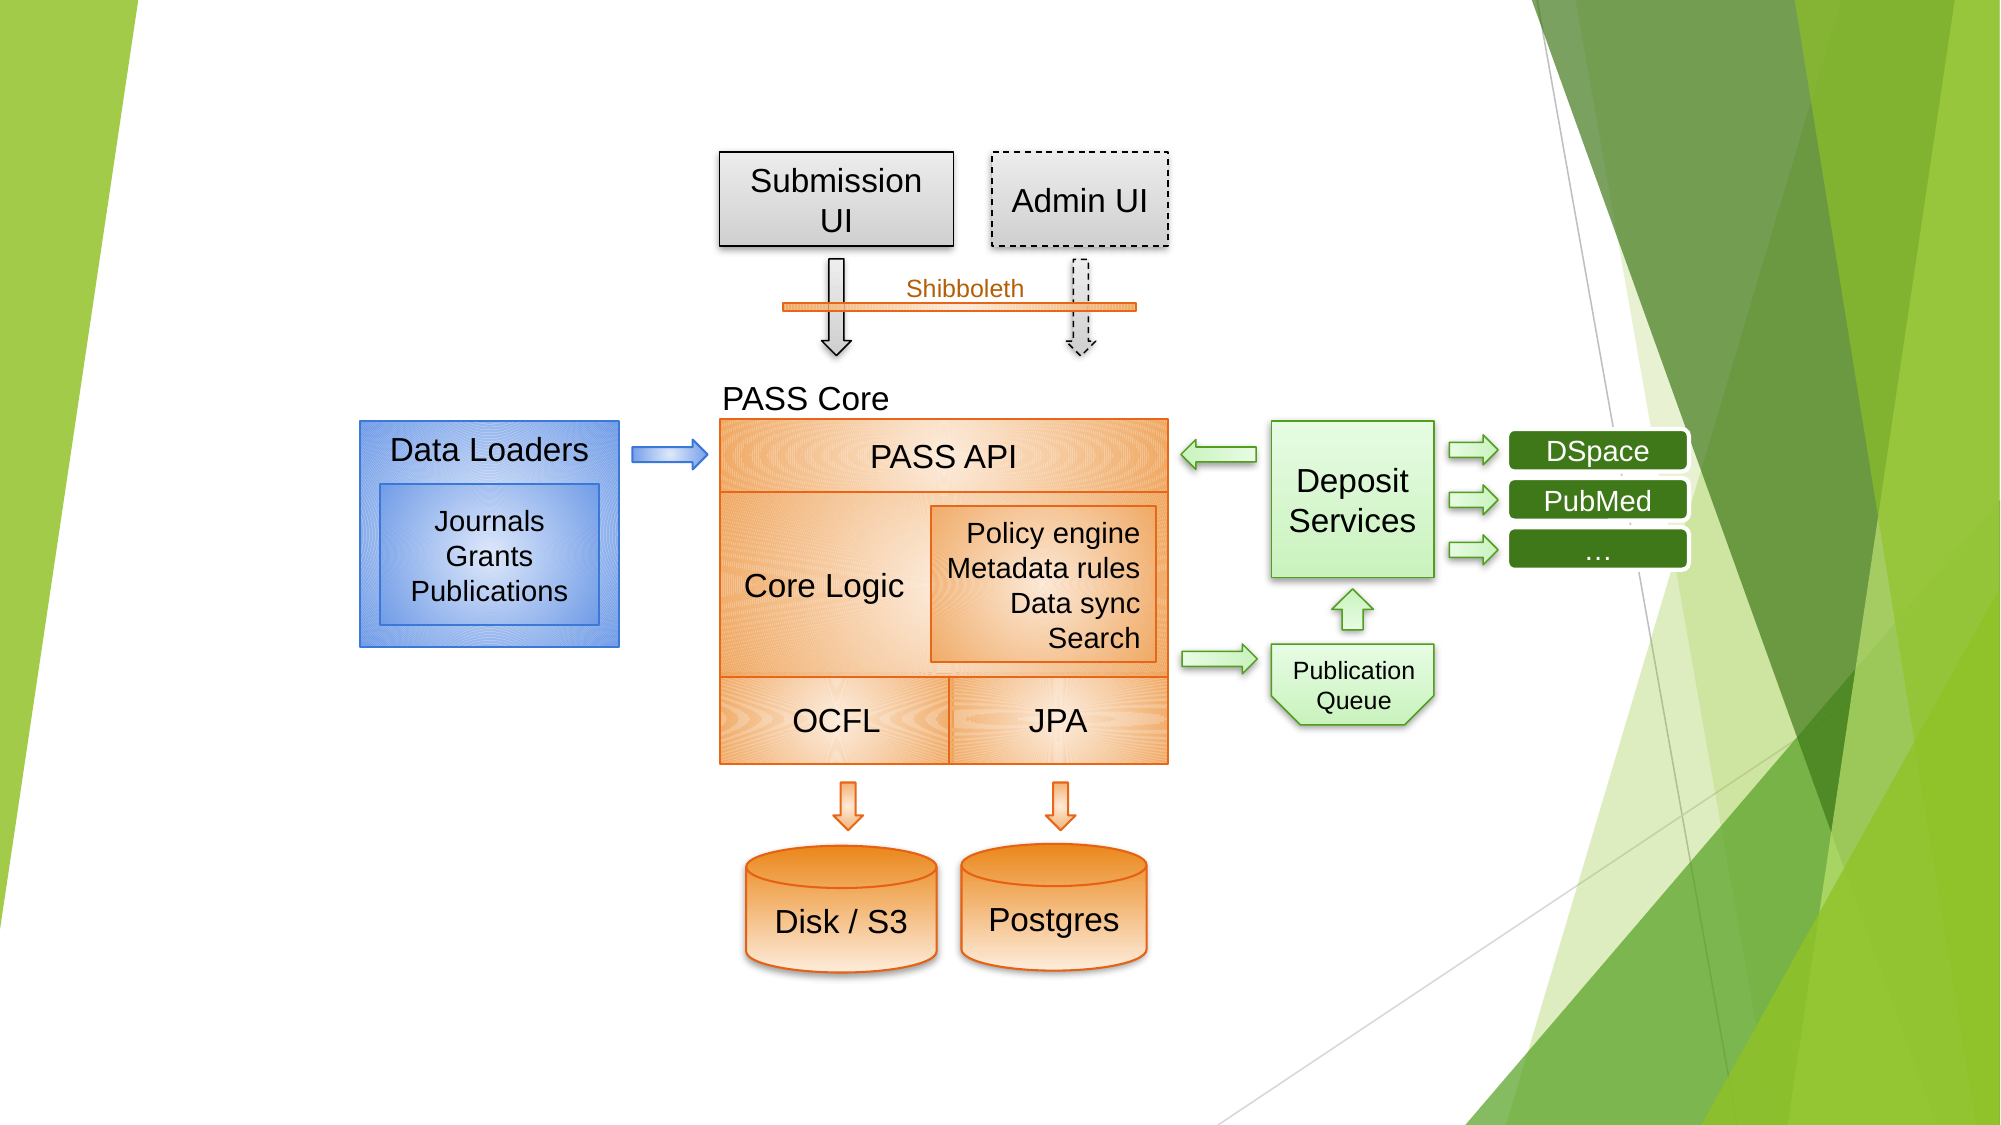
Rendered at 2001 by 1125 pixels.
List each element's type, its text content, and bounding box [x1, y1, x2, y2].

text_box [782, 303, 1137, 312]
text_box JPA [948, 678, 1169, 765]
text_box PASS Core [707, 362, 1156, 432]
text_box DSpace [1507, 428, 1689, 472]
text_box [1073, 259, 1089, 303]
text_box Policy engine Metadata rules Data sync Search [930, 505, 1156, 663]
text_box Publication Queue [1268, 647, 1440, 757]
text_box OCFL [719, 678, 948, 765]
text_box [1182, 643, 1258, 674]
text_box [833, 782, 864, 831]
text_box Shibboleth [890, 264, 1046, 303]
text_box [1331, 588, 1374, 630]
text_box [1045, 782, 1076, 831]
text_box [1449, 484, 1499, 515]
text_box Admin UI [992, 151, 1169, 247]
text_box … [1507, 527, 1689, 570]
text_box Core Logic [719, 491, 1169, 678]
text_box [1449, 534, 1499, 565]
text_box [360, 420, 620, 648]
text_box [821, 312, 852, 356]
text_box Submission UI [719, 151, 954, 247]
text_box PASS API [719, 418, 1169, 491]
text_box [828, 258, 844, 303]
text_box [632, 439, 708, 470]
text_box PubMed [1507, 478, 1689, 521]
text_box Disk / S3 [746, 845, 937, 973]
text_box Deposit Services [1271, 421, 1434, 578]
text_box [1180, 439, 1257, 470]
text_box [1449, 434, 1499, 465]
text_box [1065, 312, 1096, 357]
text_box Postgres [961, 843, 1147, 971]
